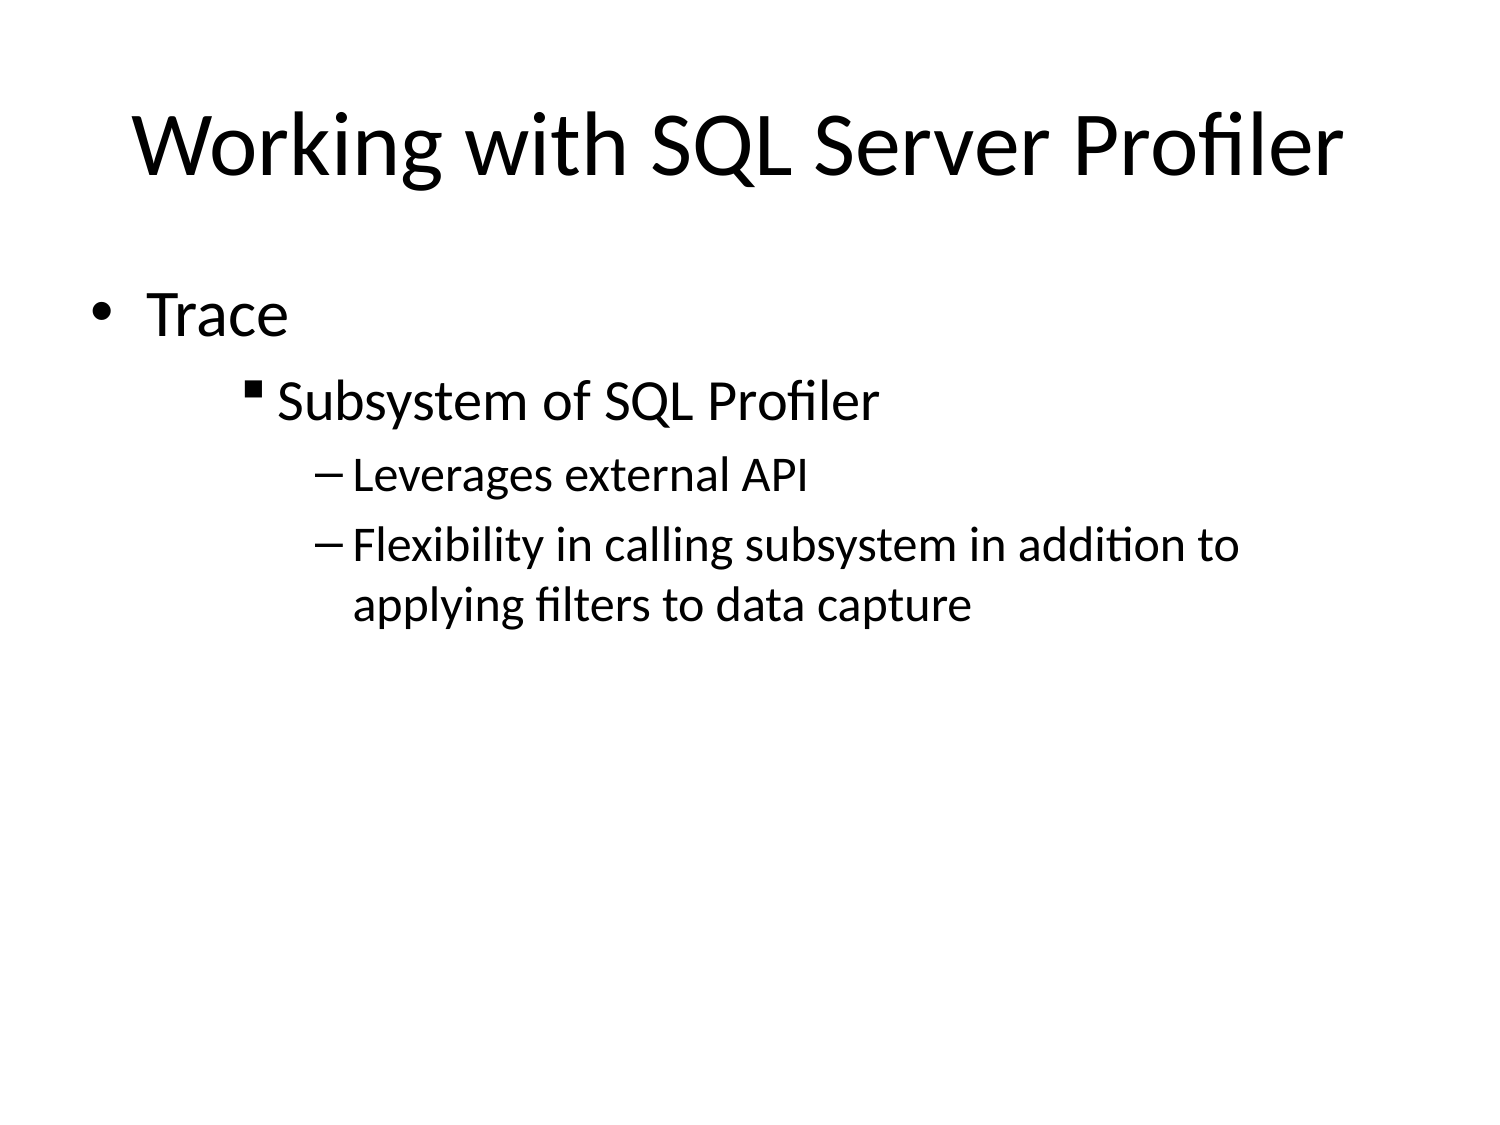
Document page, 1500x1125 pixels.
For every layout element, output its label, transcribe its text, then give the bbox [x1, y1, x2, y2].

title Working with SQL Server Profiler [75, 45, 1425, 233]
list Trace Subsystem of SQL Profiler Leverages external API Flexibility in calling subsystem in addition to applying filters to data capture [75, 262, 1425, 1005]
